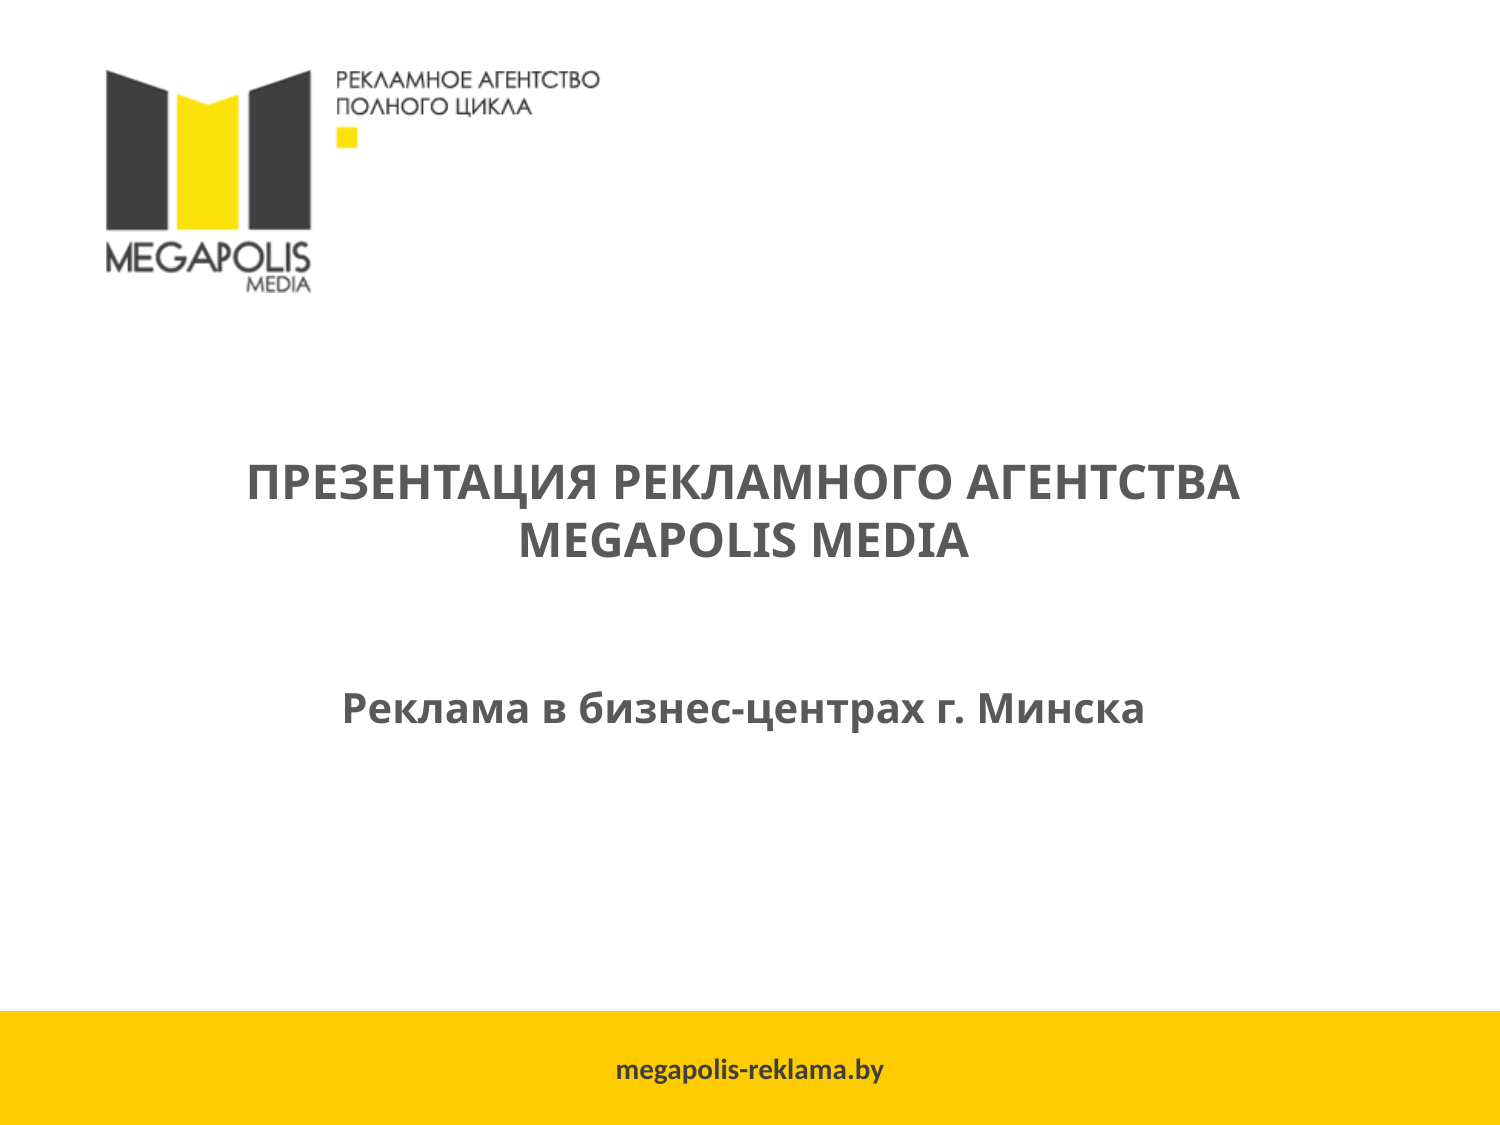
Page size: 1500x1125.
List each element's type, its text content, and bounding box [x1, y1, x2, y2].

picture [105, 70, 602, 294]
title ПРЕЗЕНТАЦИЯ РЕКЛАМНОГО АГЕНТСТВА MEGAPOLIS MEDIA Реклама в бизнес-центрах г. Минска [70, 398, 1417, 786]
